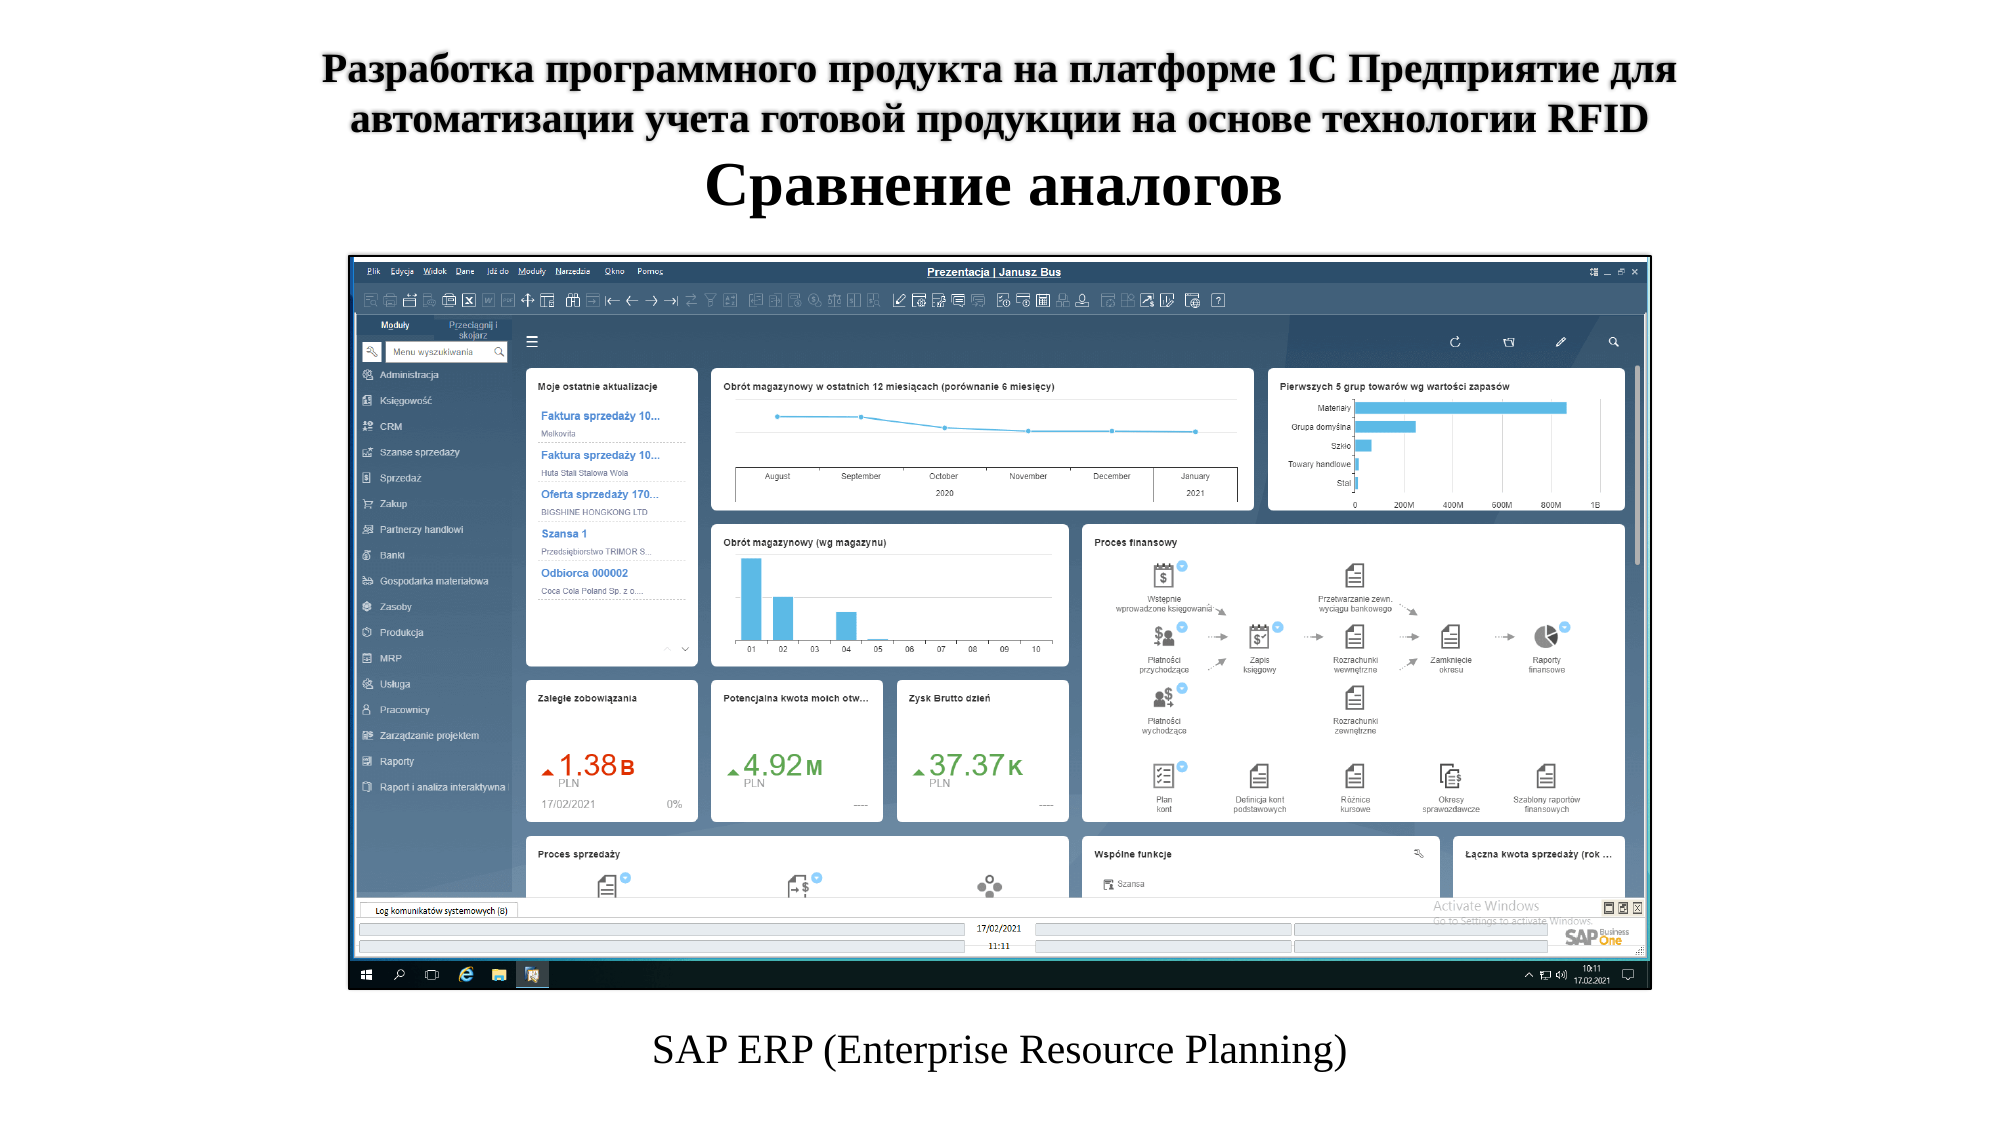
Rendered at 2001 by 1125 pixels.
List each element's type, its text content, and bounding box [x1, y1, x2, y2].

text_box SAP ERP (Enterprise Resource Planning) [350, 1014, 1650, 1080]
text_box Сравнение аналогов [456, 137, 1532, 226]
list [350, 256, 1650, 988]
title Разработка программного продукта на платформе 1С Предприятие для автоматизации учета готовой продукции на основе технологии RFID [302, 45, 1698, 138]
